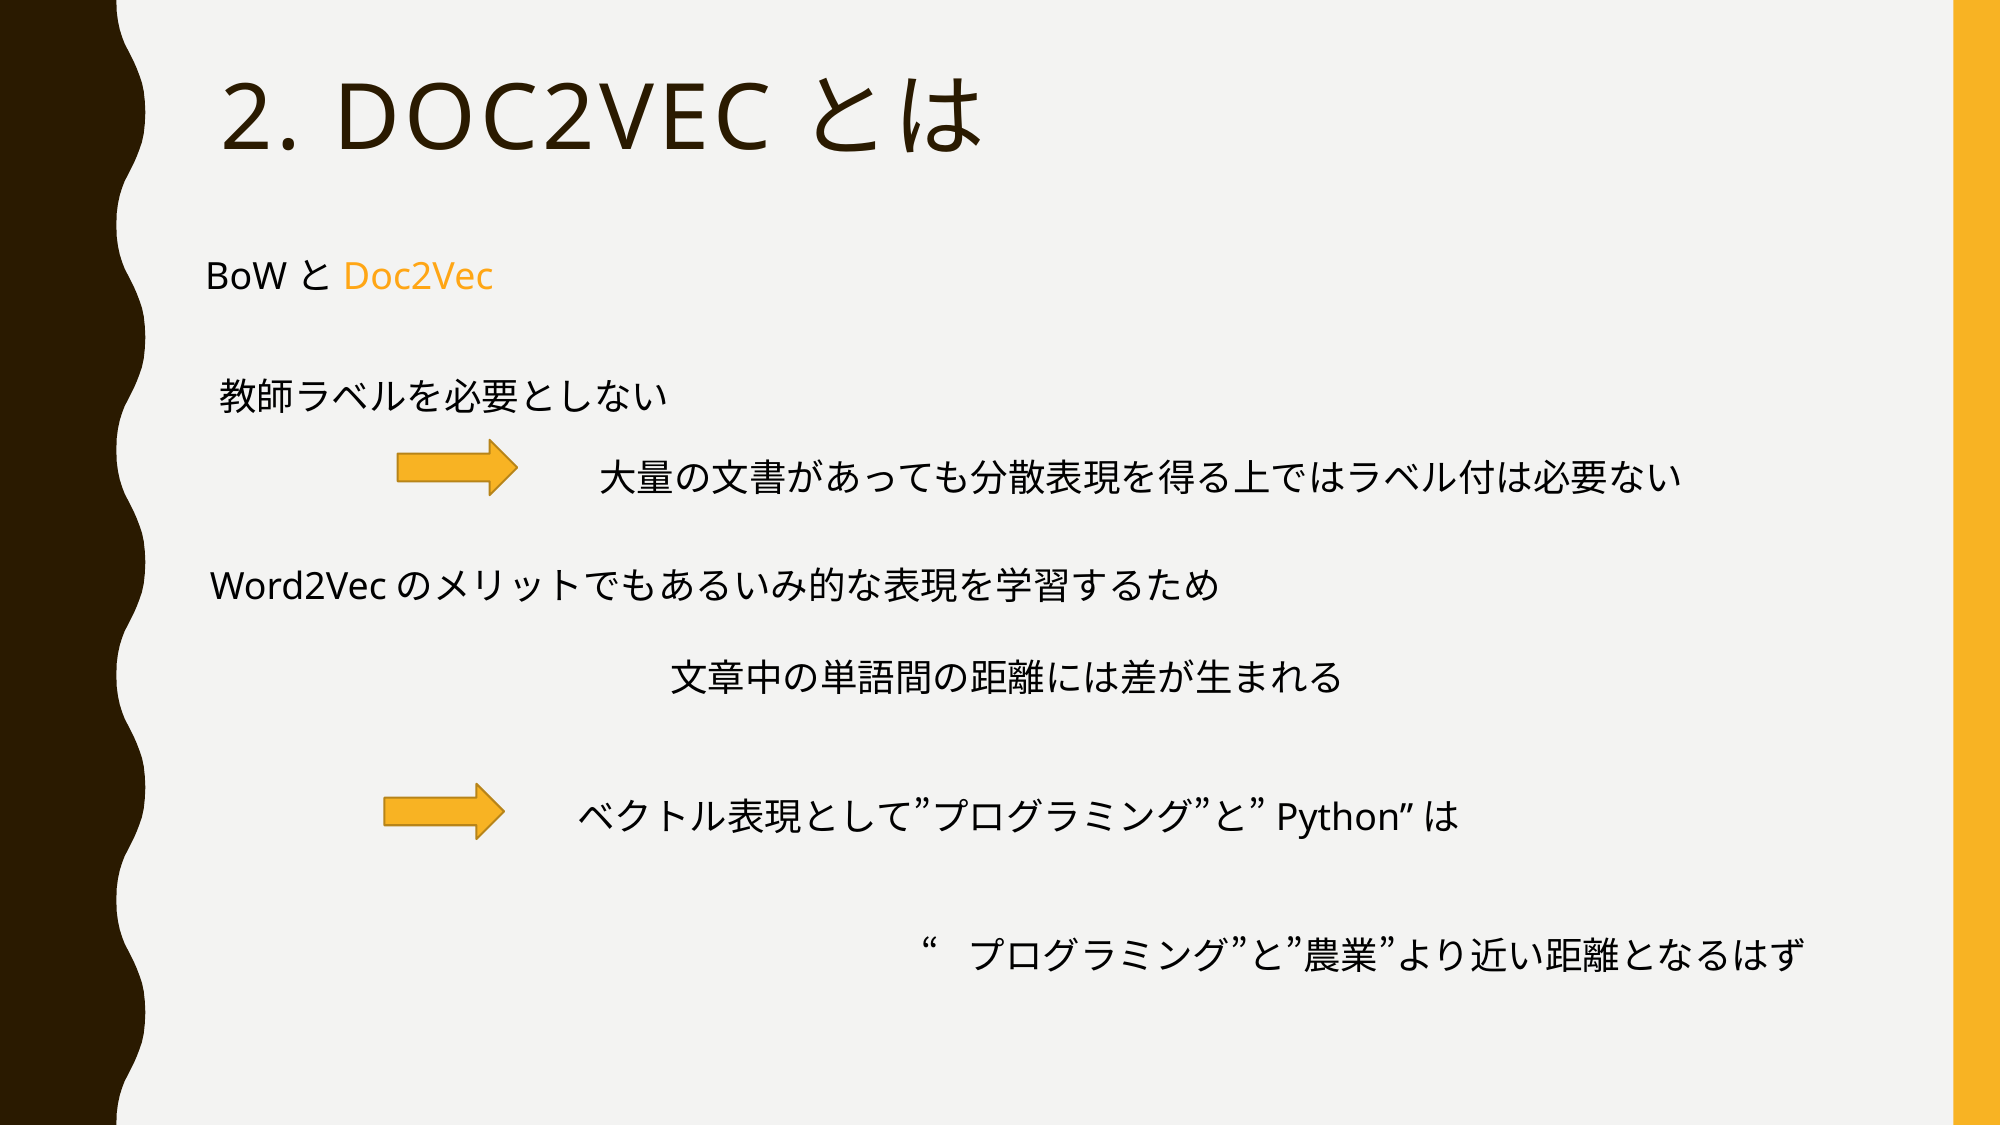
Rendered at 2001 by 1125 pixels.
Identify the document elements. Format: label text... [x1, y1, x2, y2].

text_box 文章中の単語間の距離には差が生まれる [655, 646, 1361, 707]
title 2. Doc2Vecとは [205, 62, 1875, 186]
text_box BoWとDoc2Vec [190, 244, 509, 305]
text_box 教師ラベルを必要としない [204, 365, 685, 426]
text_box [383, 782, 505, 841]
text_box Word2Vecのメリットでもあるいみ的な表現を学習するため [194, 554, 1236, 615]
text_box “プログラミング”と”農業”より近い距離となるはず [906, 924, 1822, 985]
text_box ベクトル表現として”プログラミング”と”Python”は [562, 785, 1475, 846]
text_box [396, 438, 518, 497]
text_box 大量の文書があっても分散表現を得る上ではラベル付は必要ない [584, 446, 1699, 507]
